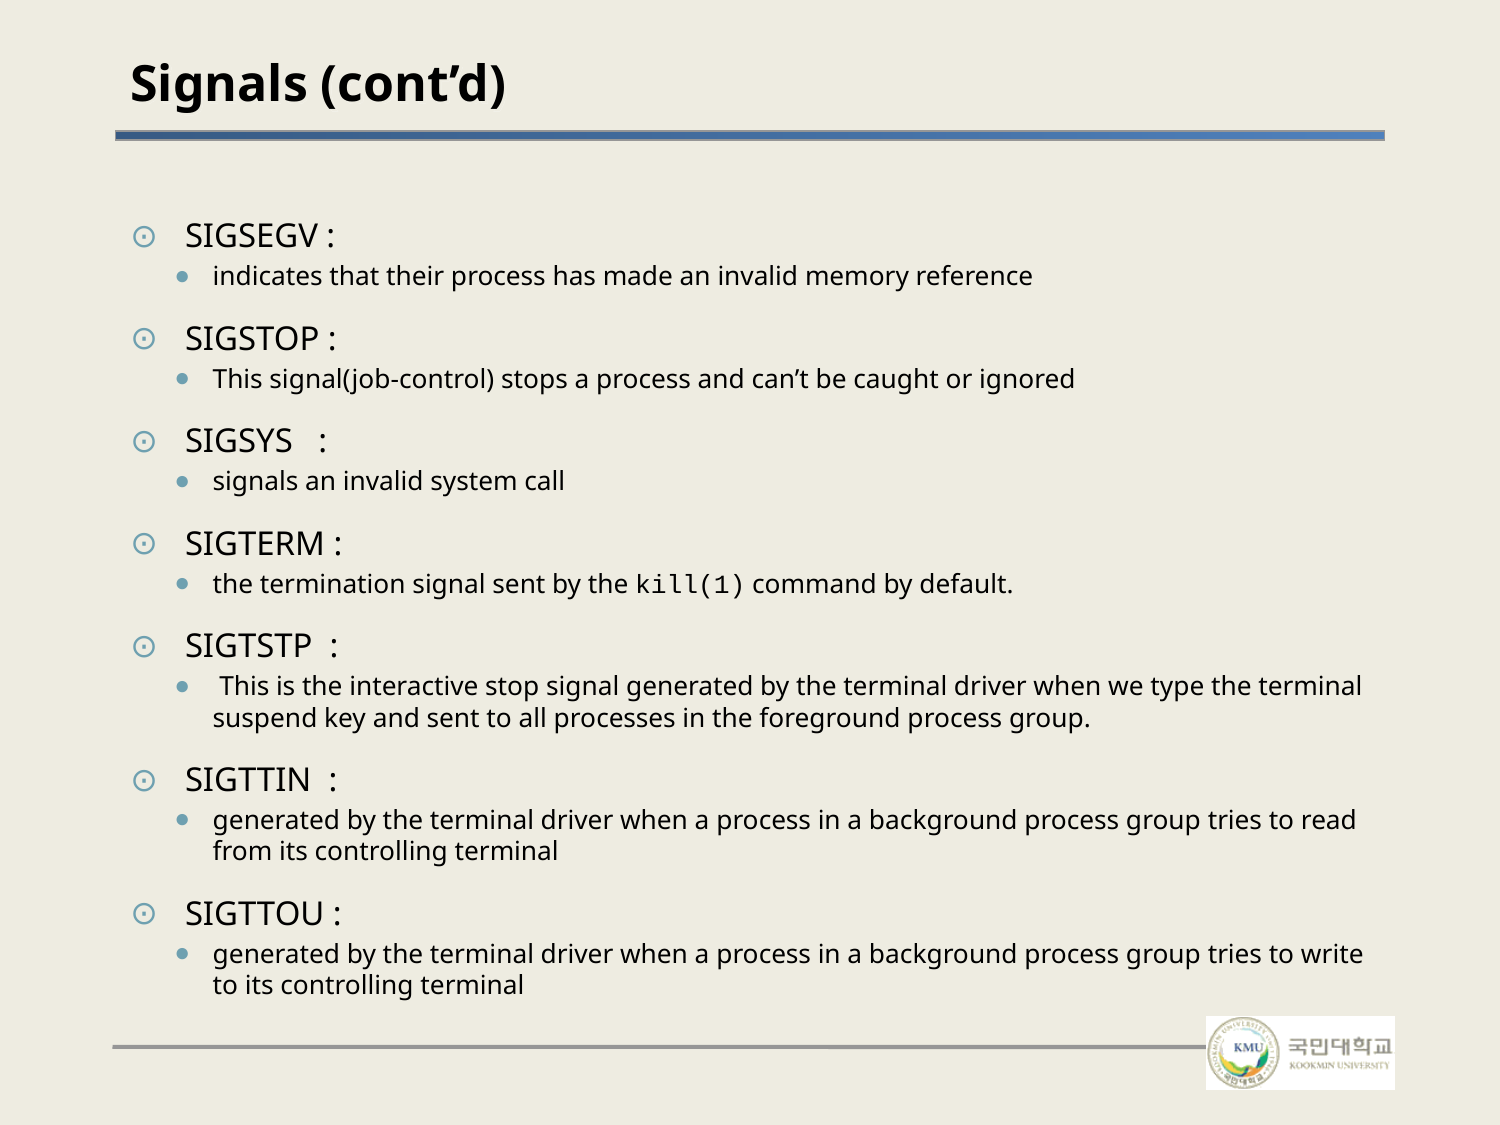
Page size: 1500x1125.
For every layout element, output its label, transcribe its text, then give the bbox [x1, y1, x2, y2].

list SIGSEGV : indicates that their process has made an invalid memory reference SIGSTOP : This signal(job-control) stops a process and can’t be caught or ignored SIGSYS : signals an invalid system call SIGTERM : the termination signal sent by the kill(1) command by default. SIGTSTP : This is the interactive stop signal generated by the terminal driver when we type the terminal suspend key and sent to all processes in the foreground process group. SIGTTIN : generated by the terminal driver when a process in a background process group tries to read from its controlling terminal SIGTTOU : generated by the terminal driver when a process in a background process group tries to write to its controlling terminal [115, 187, 1391, 1013]
title Signals (cont’d) [115, 24, 1391, 138]
picture [1206, 1016, 1395, 1090]
